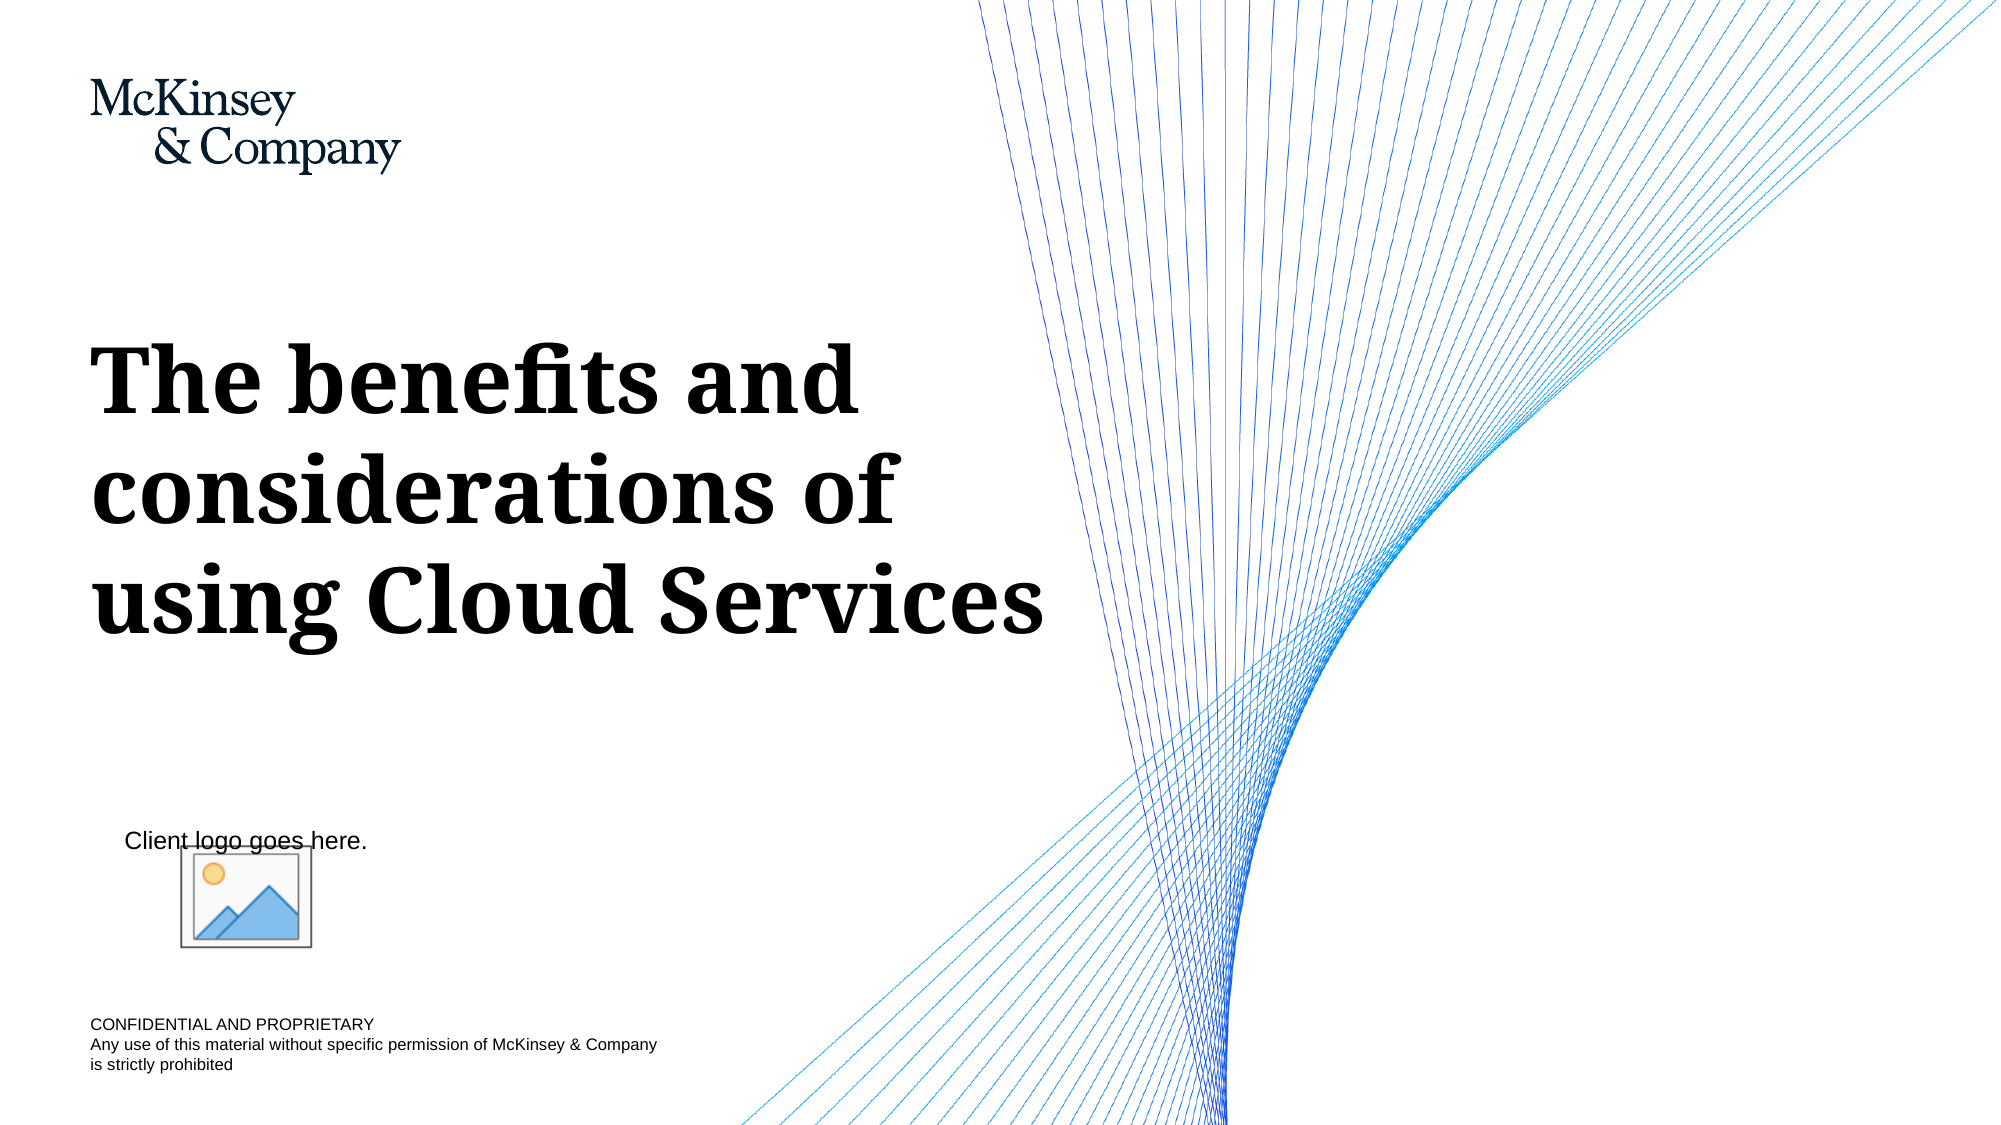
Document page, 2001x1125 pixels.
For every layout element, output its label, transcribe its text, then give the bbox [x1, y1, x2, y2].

picture [1, 0, 2001, 1125]
title The benefits and considerations of using Cloud Services [90, 336, 1078, 652]
